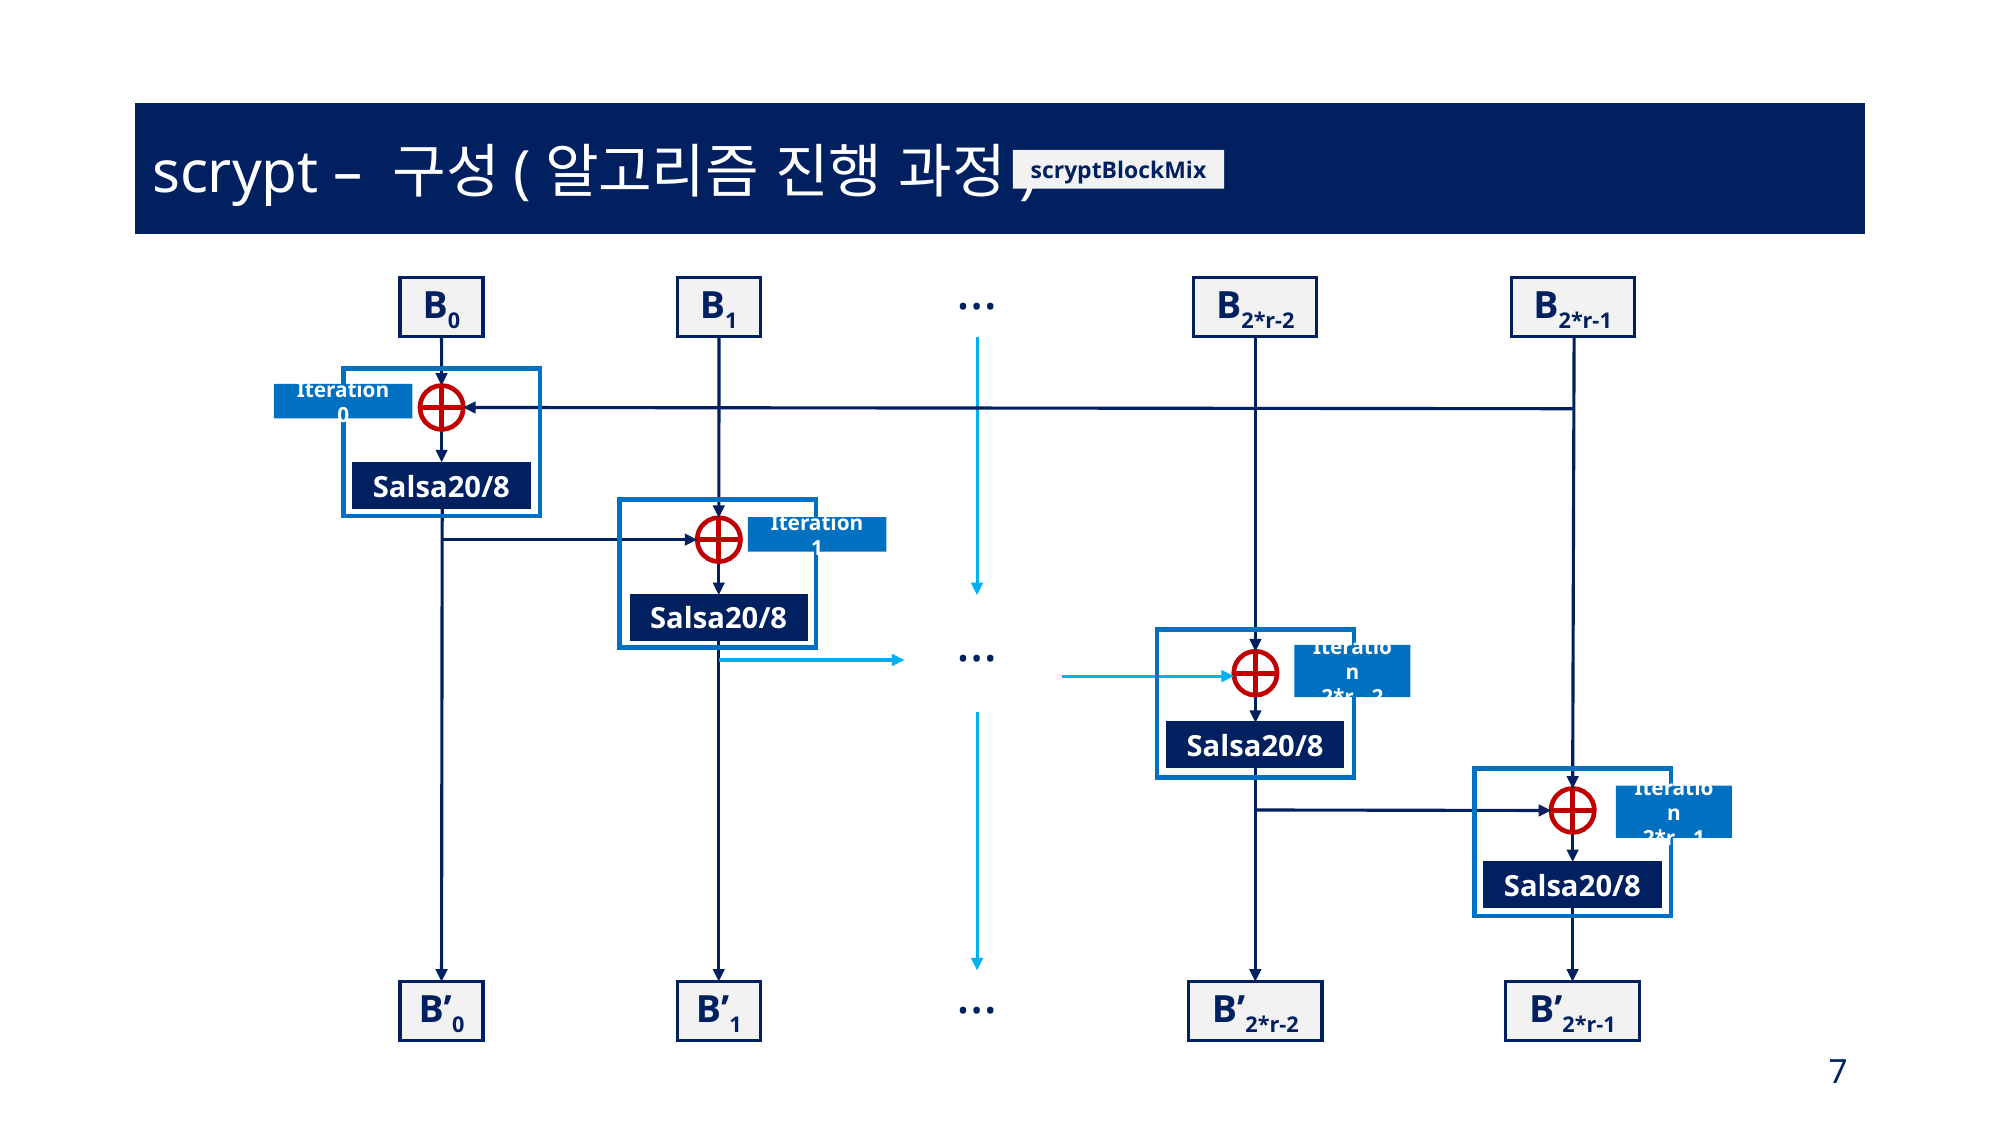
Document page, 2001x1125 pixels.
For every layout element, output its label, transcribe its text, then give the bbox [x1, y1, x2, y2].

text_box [400, 250, 1635, 337]
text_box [1550, 788, 1595, 833]
text_box [618, 499, 817, 649]
text_box [1156, 629, 1355, 779]
text_box Iteration 0 [273, 383, 413, 419]
text_box Iteration 2*r - 2 [1293, 644, 1411, 698]
text_box [1473, 767, 1672, 917]
text_box scryptBlockMix [1012, 149, 1225, 190]
slide_number 7 [1412, 1042, 1863, 1103]
text_box scrypt – 구성(알고리즘 진행 과정) [136, 104, 1863, 233]
text_box … [941, 602, 1013, 680]
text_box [419, 385, 464, 430]
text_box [1233, 651, 1278, 696]
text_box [400, 954, 1640, 1041]
text_box [342, 367, 541, 517]
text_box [697, 517, 741, 562]
text_box Iteration 2*r - 1 [1615, 785, 1733, 839]
text_box Iteration 1 [747, 516, 887, 553]
